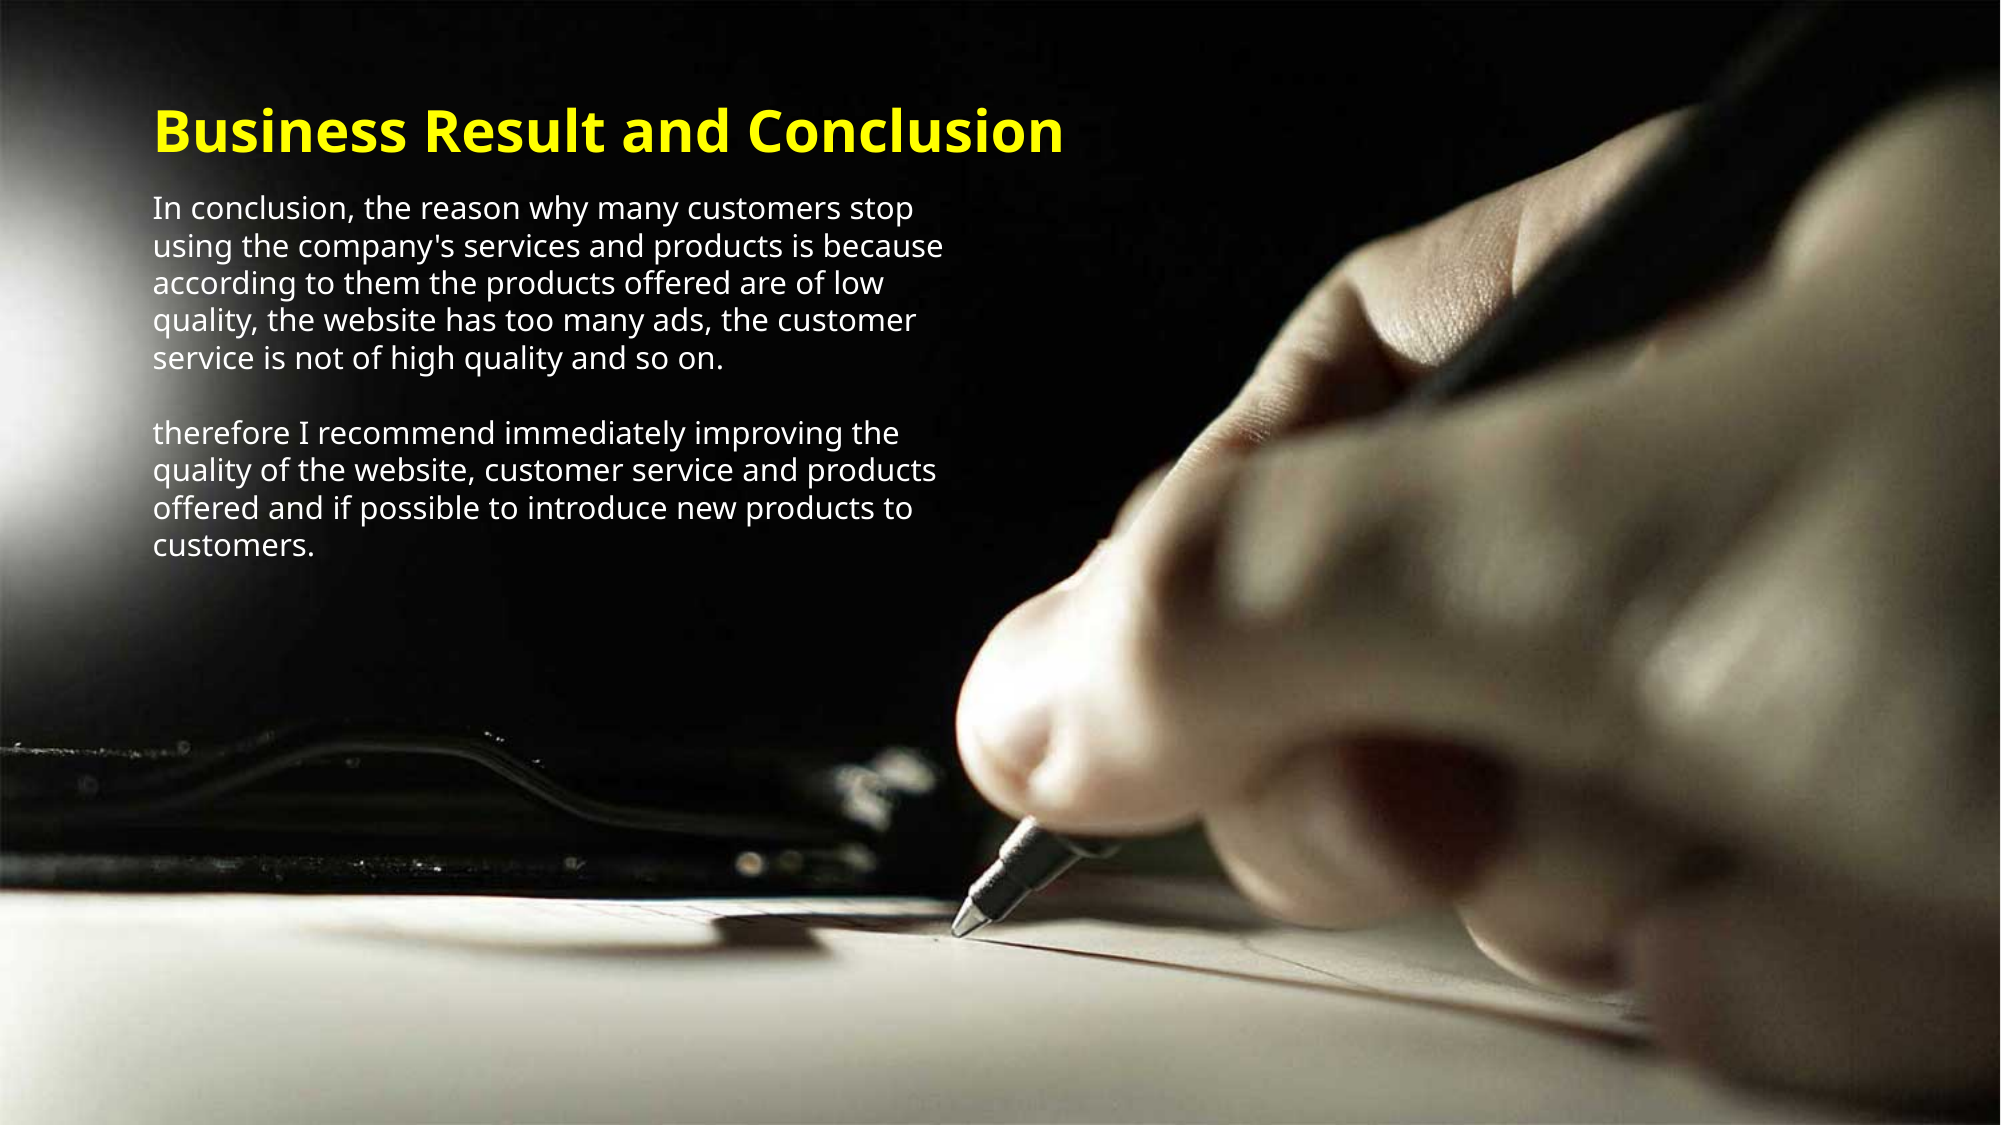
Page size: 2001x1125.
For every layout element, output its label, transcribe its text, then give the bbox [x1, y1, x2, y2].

text_box In conclusion, the reason why many customers stop using the company's services and products is because according to them the products offered are of low quality, the website has too many ads, the customer service is not of high quality and so on. therefore I recommend immediately improving the quality of the website, customer service and products offered and if possible to introduce new products to customers. [138, 180, 967, 571]
picture [0, 0, 2001, 1125]
text_box Business Result and Conclusion [137, 86, 1118, 172]
